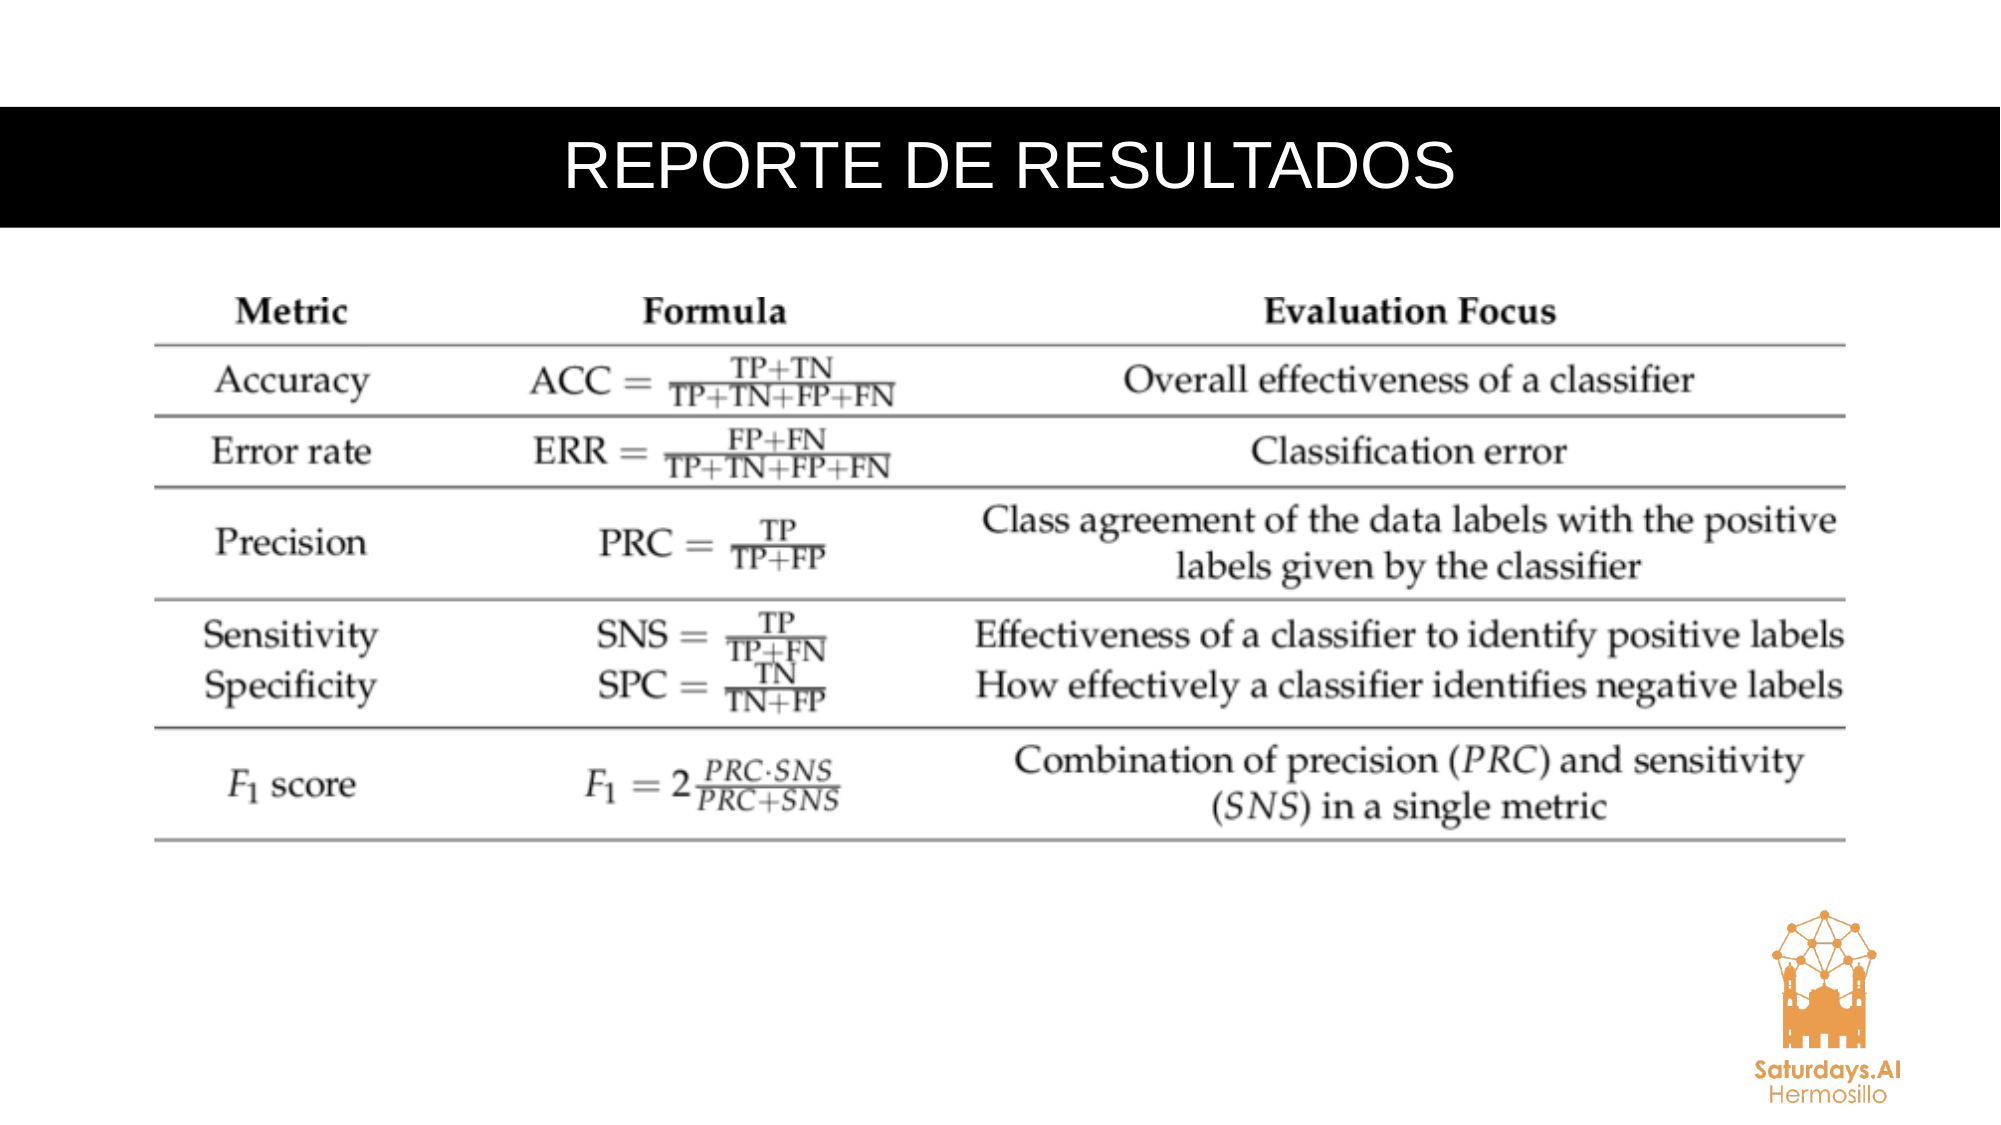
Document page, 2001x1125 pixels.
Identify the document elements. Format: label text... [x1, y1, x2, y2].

text_box [0, 106, 2000, 229]
title REPORTE DE RESULTADOS [91, 105, 1931, 228]
picture [1656, 891, 2000, 1123]
picture [154, 724, 1846, 847]
picture [154, 297, 1846, 716]
